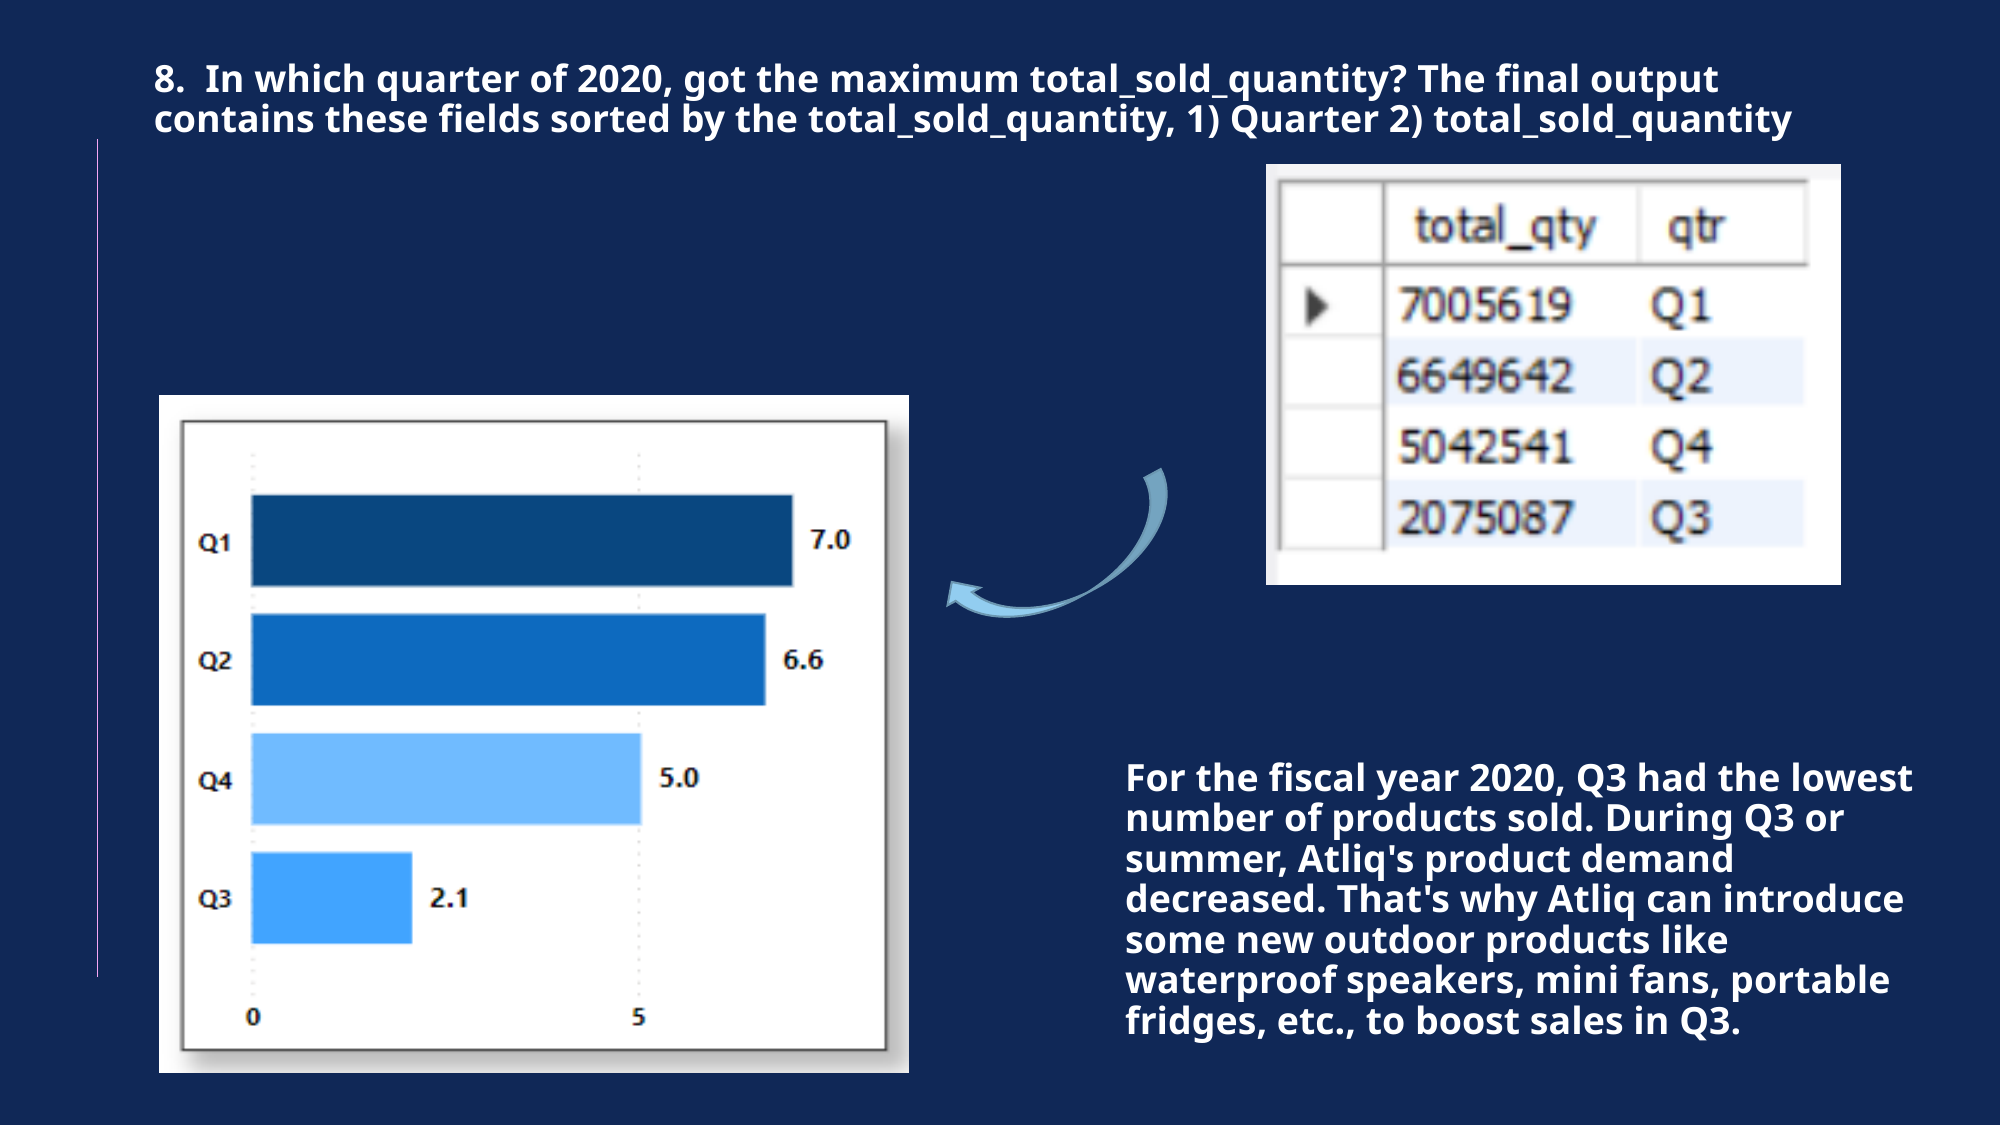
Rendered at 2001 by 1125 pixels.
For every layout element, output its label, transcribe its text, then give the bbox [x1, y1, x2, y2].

picture [159, 395, 909, 1073]
text_box [946, 467, 1168, 618]
text_box For the fiscal year 2020, Q3 had the lowest number of products sold. During Q3 or summer, Atliq's product demand decreased. That's why Atliq can introduce some new outdoor products like waterproof speakers, mini fans, portable fridges, etc., to boost sales in Q3. [1110, 685, 1960, 1069]
text_box 8. In which quarter of 2020, got the maximum total_sold_quantity? The final output contains these fields sorted by the total_sold_quantity, 1) Quarter 2) total_sold_quantity [138, 52, 1868, 184]
picture [1266, 164, 1841, 585]
